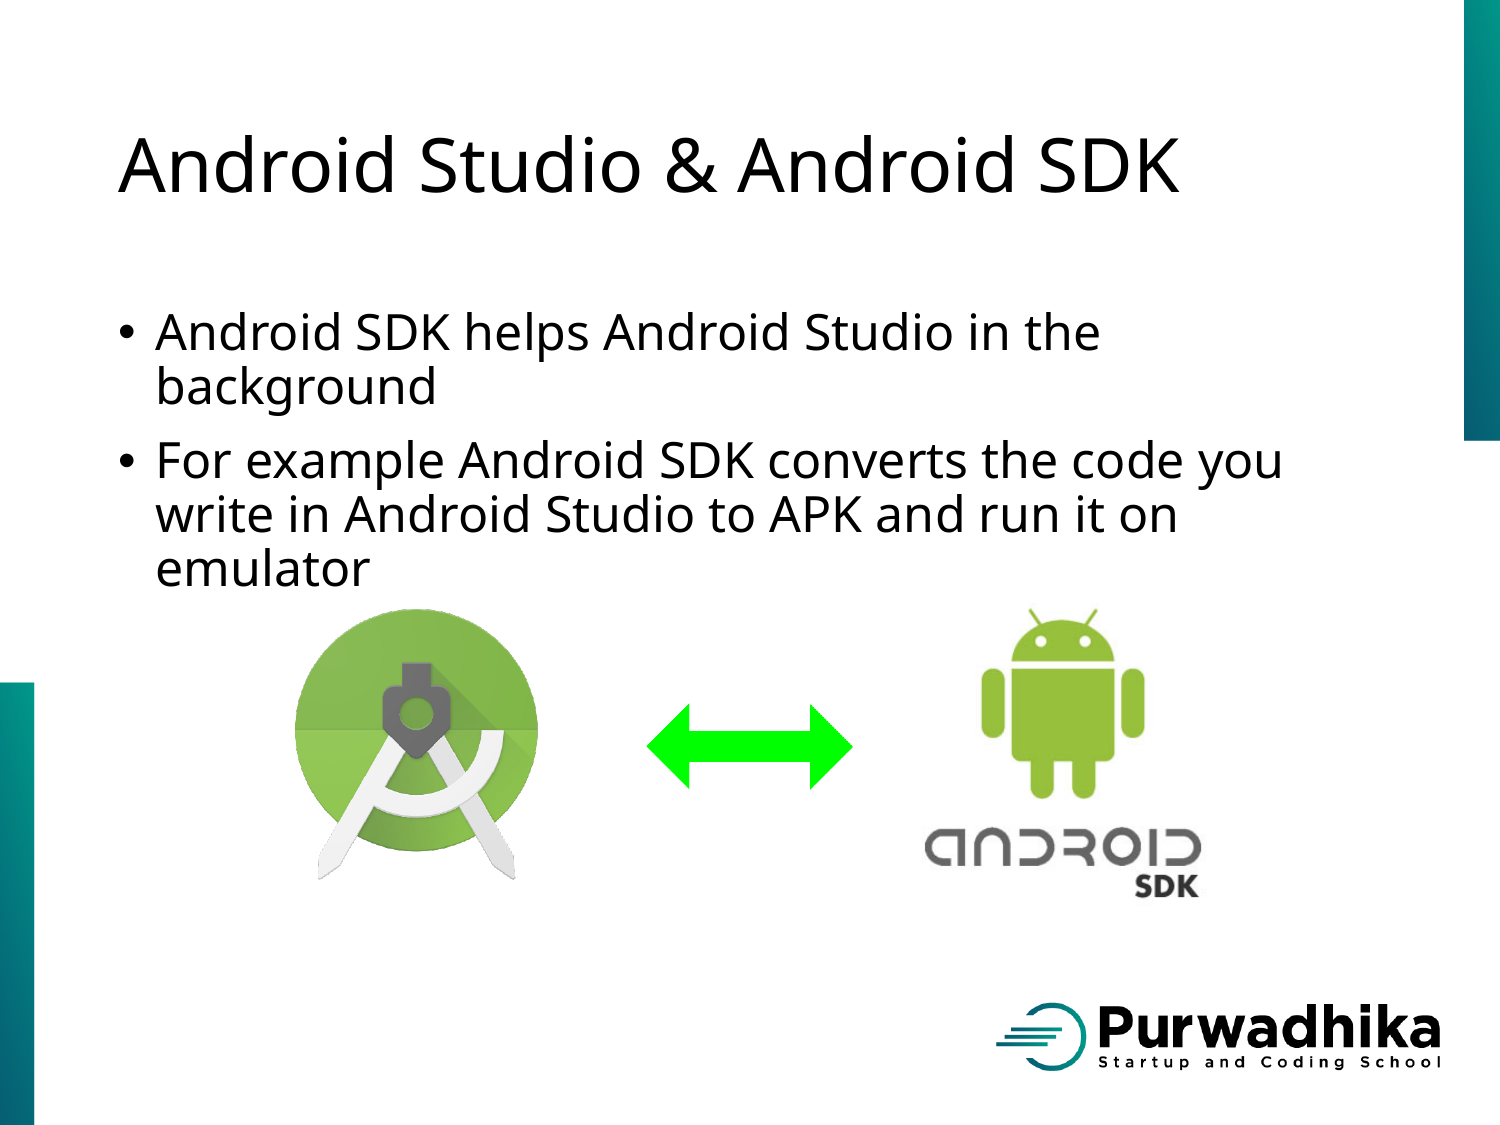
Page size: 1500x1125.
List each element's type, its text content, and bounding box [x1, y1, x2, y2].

picture [0, 0, 1500, 1125]
title Android Studio & Android SDK [103, 59, 1397, 278]
list Android SDK helps Android Studio in the background For example Android SDK converts the code you write in Android Studio to APK and run it on emulator [103, 299, 1397, 984]
